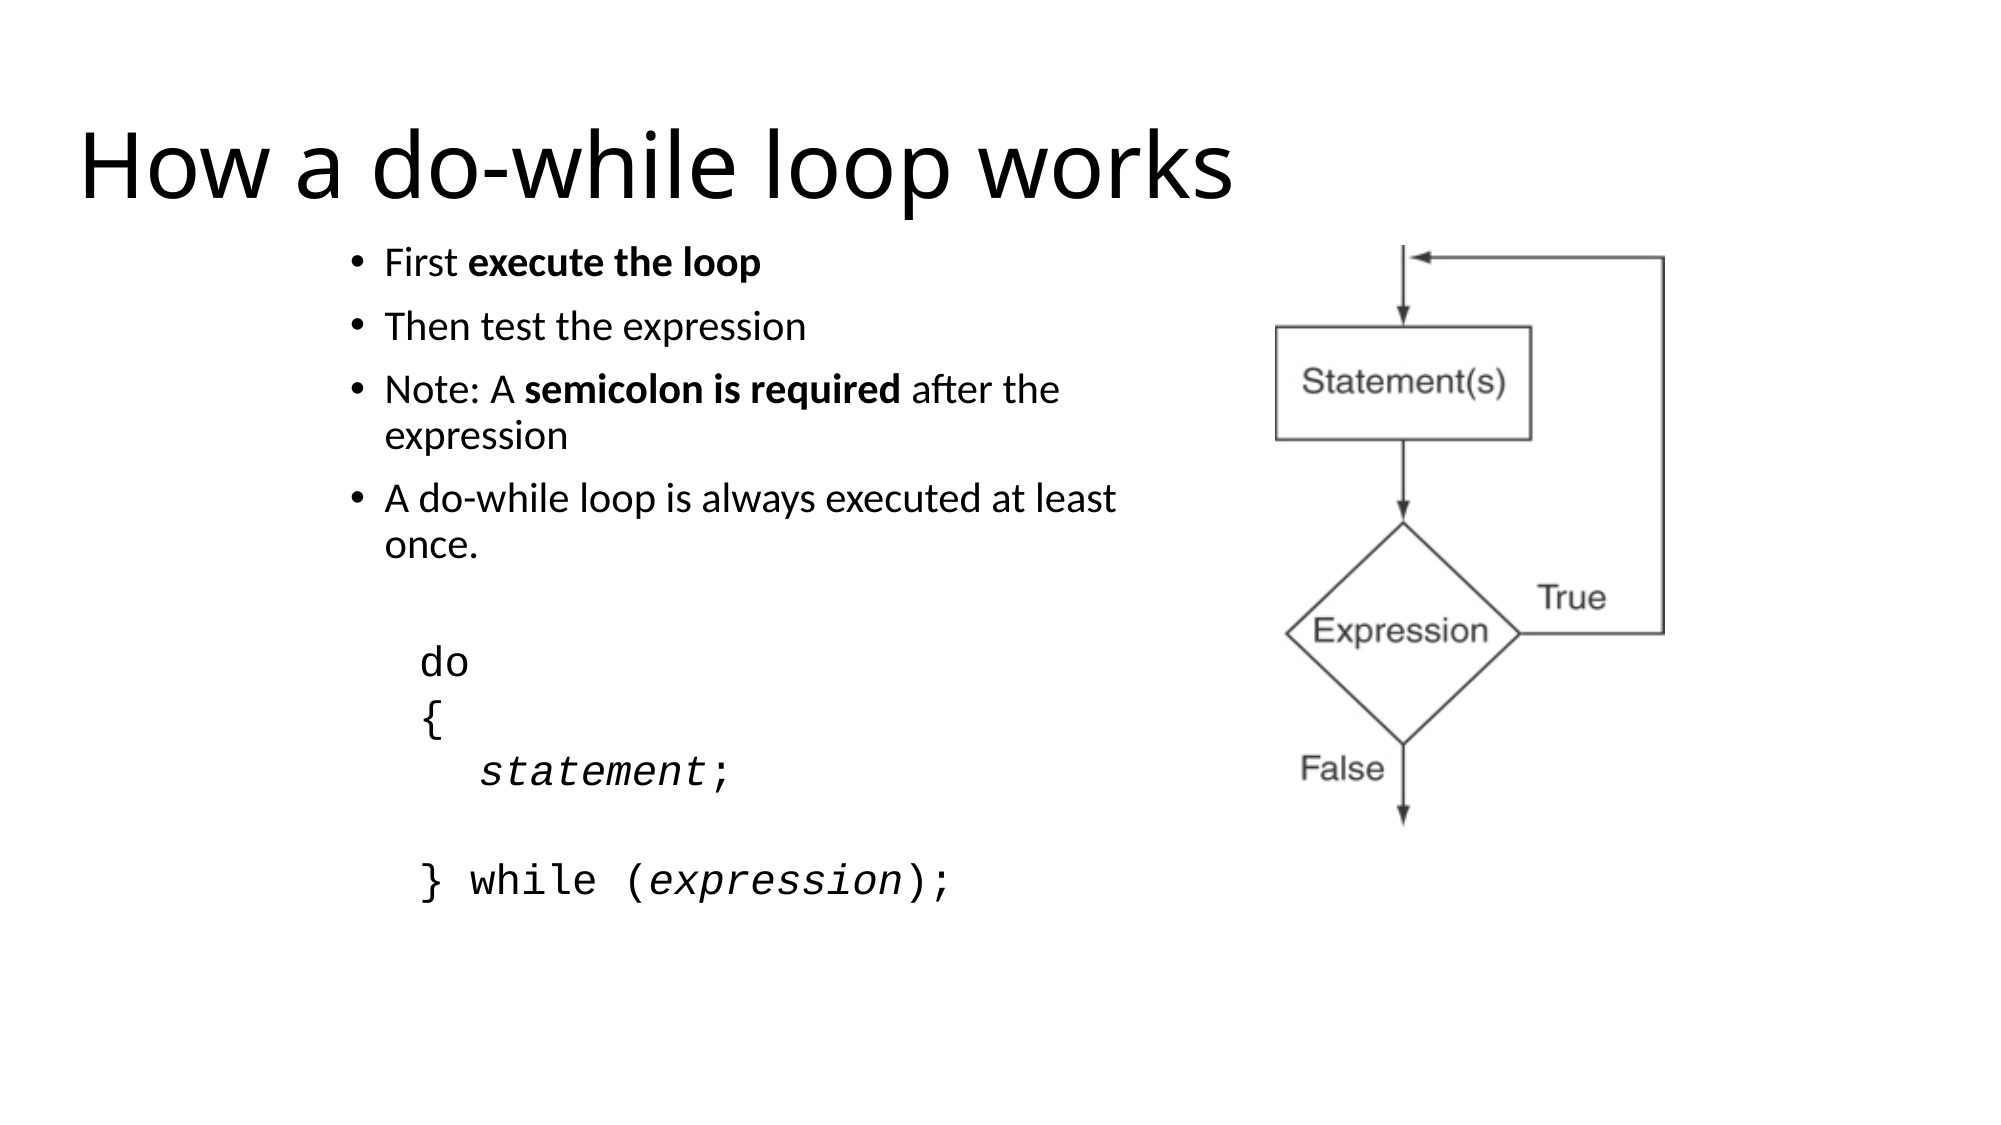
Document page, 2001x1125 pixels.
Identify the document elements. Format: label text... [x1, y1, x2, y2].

list First execute the loop Then test the expression Note: A semicolon is required after the expression A do-while loop is always executed at least once. do { statement; } while (expression); [335, 232, 1222, 975]
picture [1275, 245, 1665, 827]
title How a do-while loop works [62, 59, 1938, 278]
